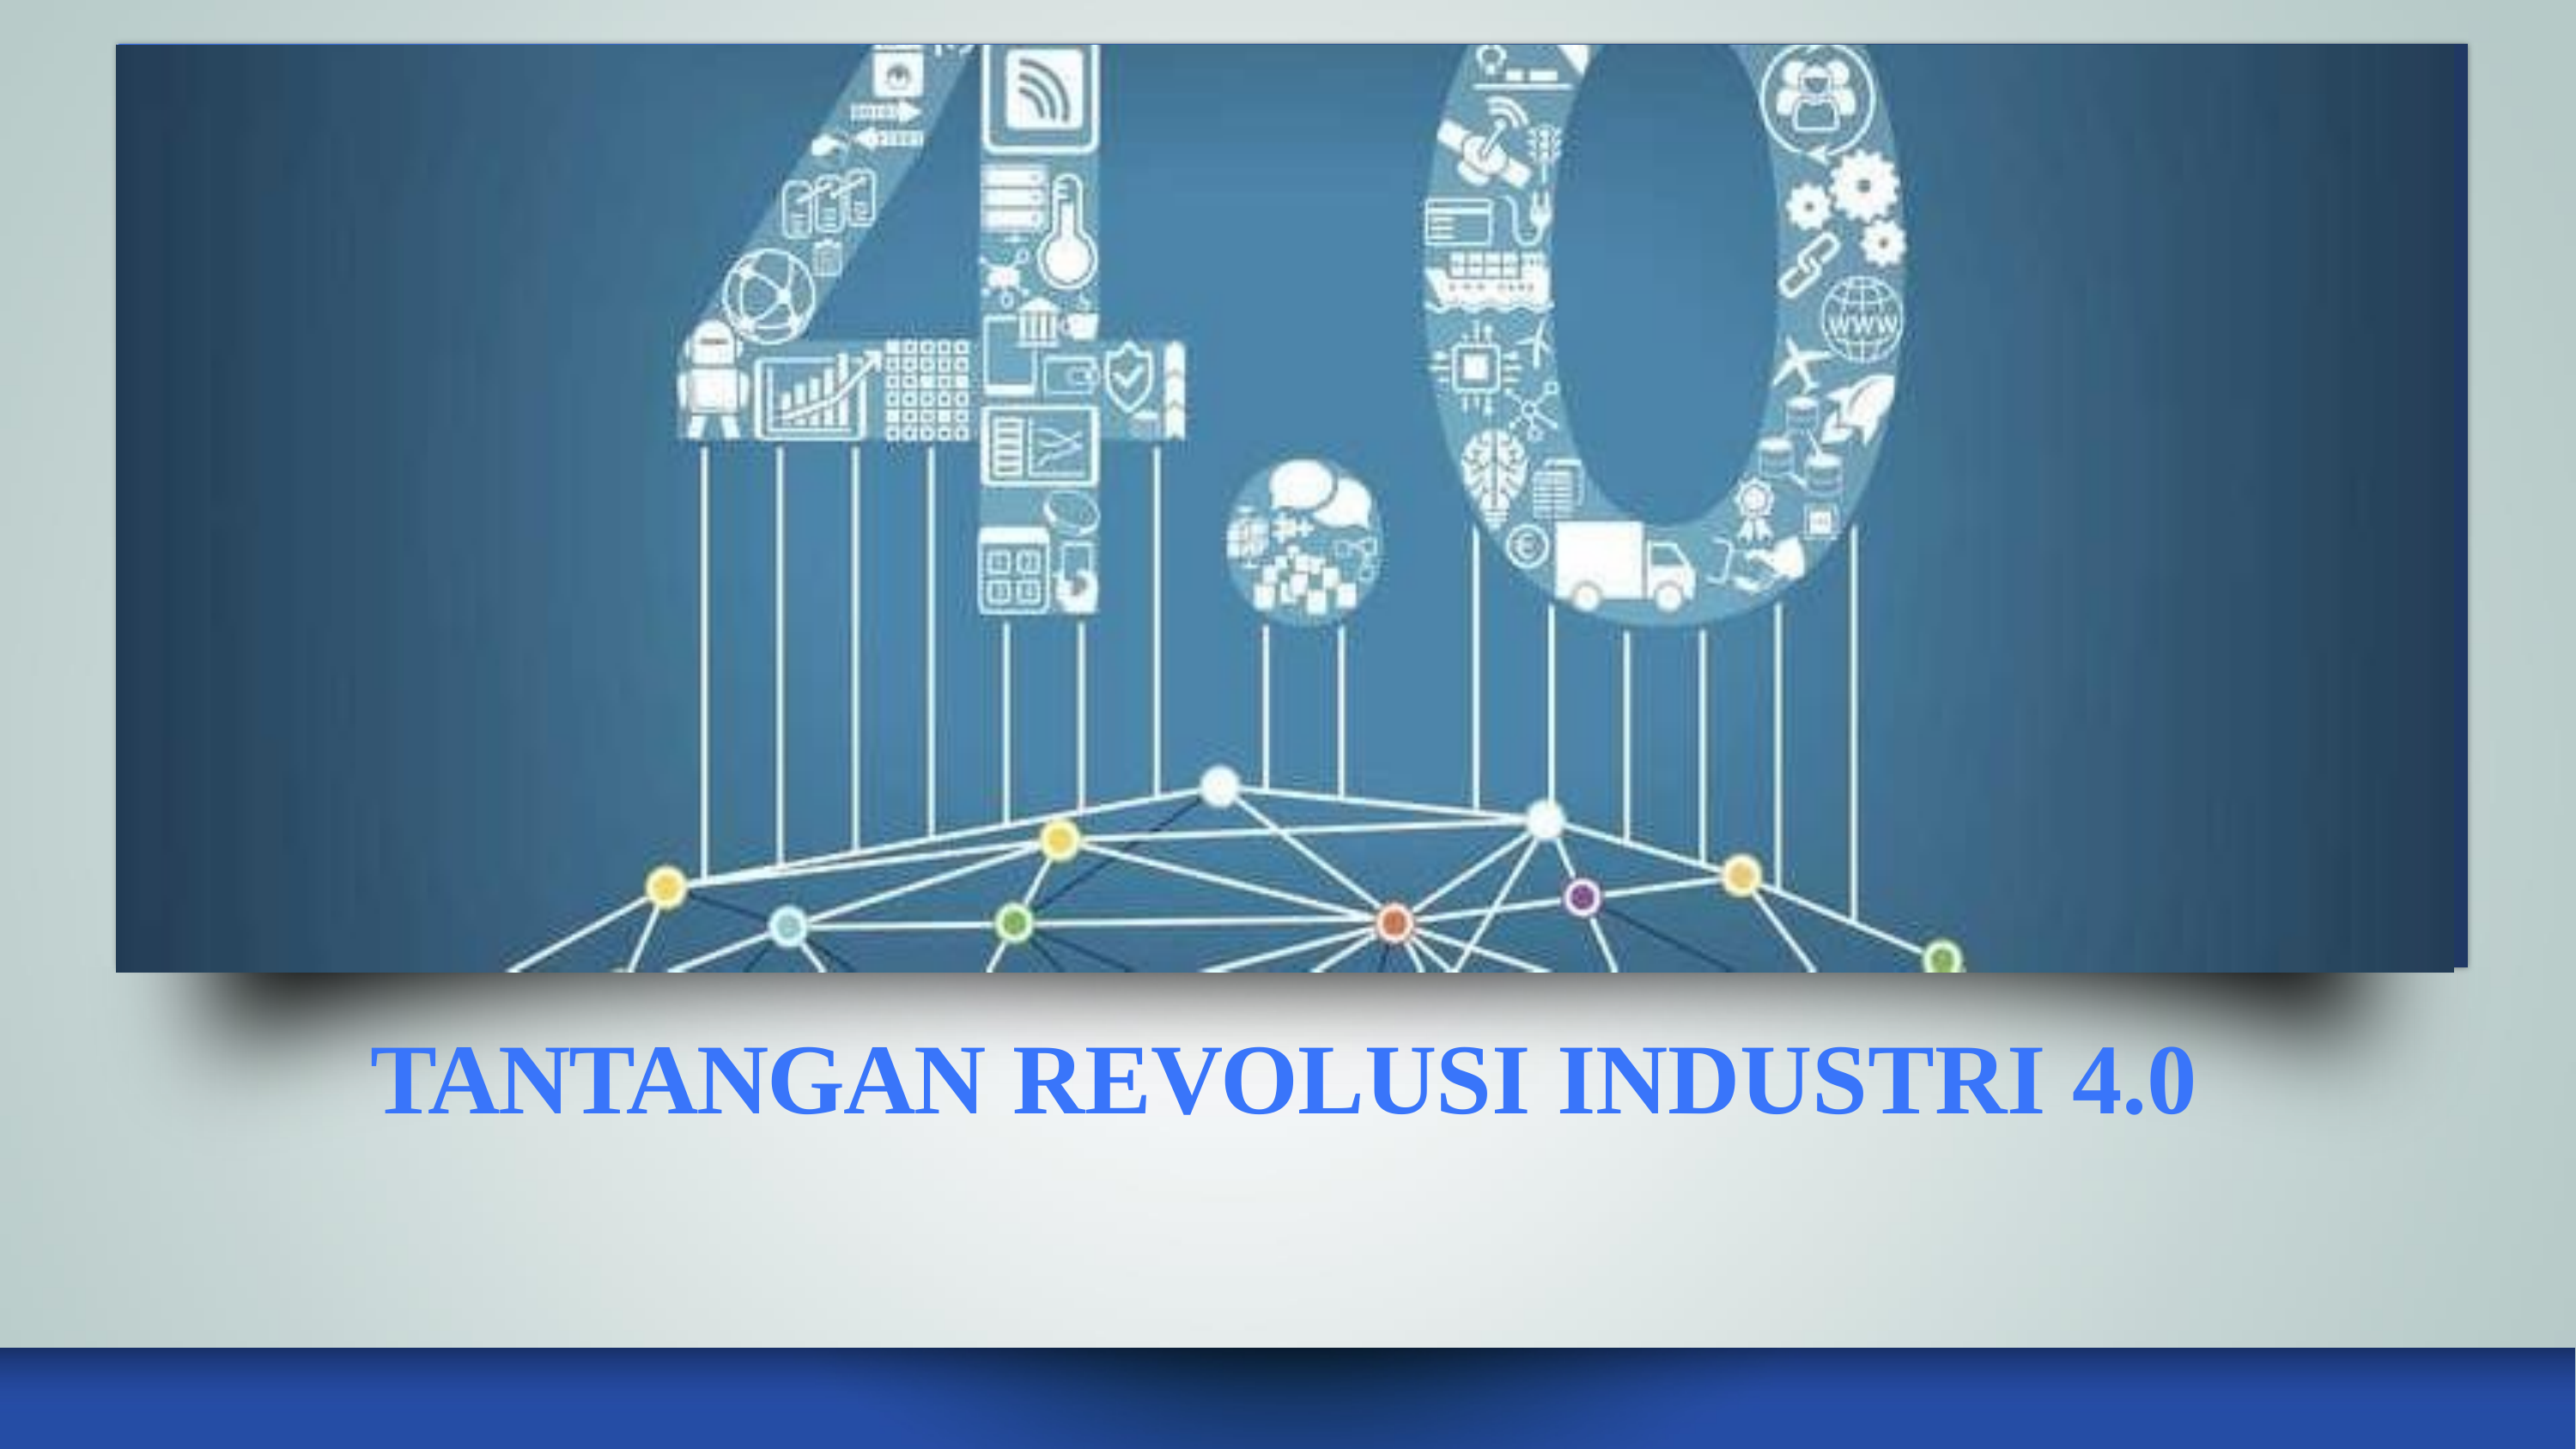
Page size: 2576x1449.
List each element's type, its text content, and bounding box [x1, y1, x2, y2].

picture [0, 0, 2576, 1449]
text_box TANTANGAN REVOLUSI INDUSTRI 4.0 [368, 1011, 2215, 1134]
